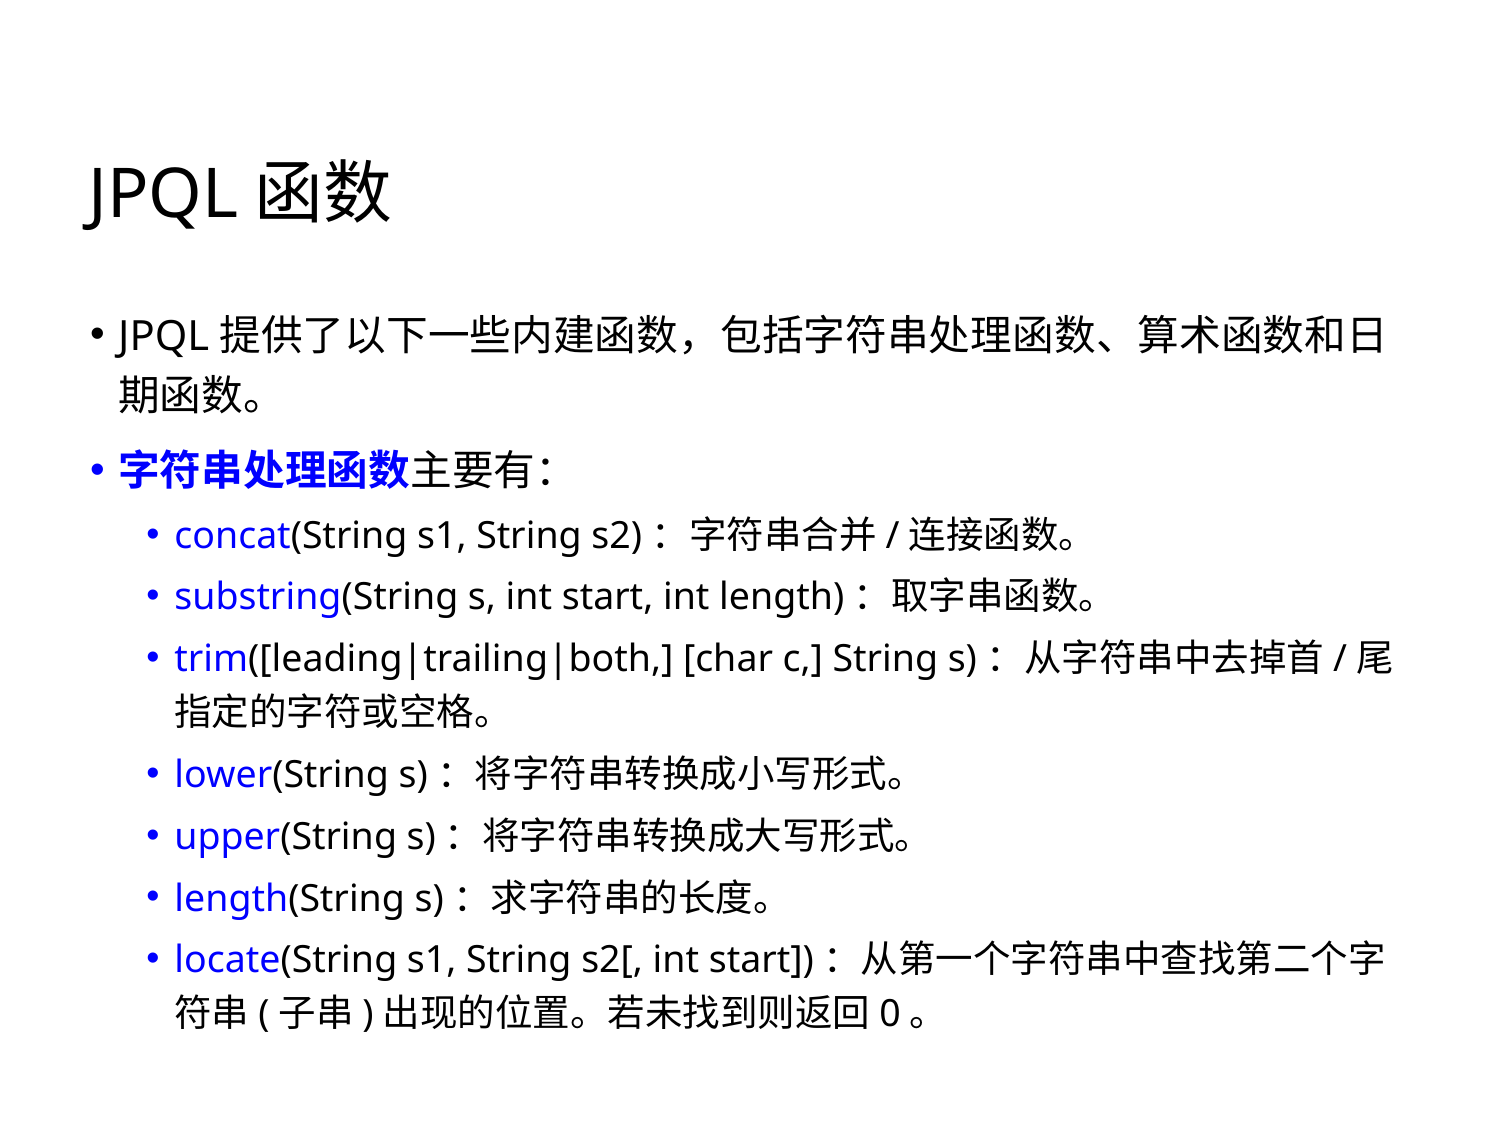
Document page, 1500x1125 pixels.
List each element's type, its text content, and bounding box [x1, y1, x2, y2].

list JPQL提供了以下一些内建函数，包括字符串处理函数、算术函数和日期函数。 字符串处理函数主要有： concat(String s1, String s2)：字符串合并/连接函数。 substring(String s, int start, int length)：取字串函数。 trim([leading|trailing|both,] [char c,] String s)：从字符串中去掉首/尾指定的字符或空格。 lower(String s)：将字符串转换成小写形式。 upper(String s)：将字符串转换成大写形式。 length(String s)：求字符串的长度。 locate(String s1, String s2[, int start])：从第一个字符串中查找第二个字符串(子串)出现的位置。若未找到则返回0。 [75, 290, 1425, 1123]
title JPQL函数 [73, 101, 1424, 290]
